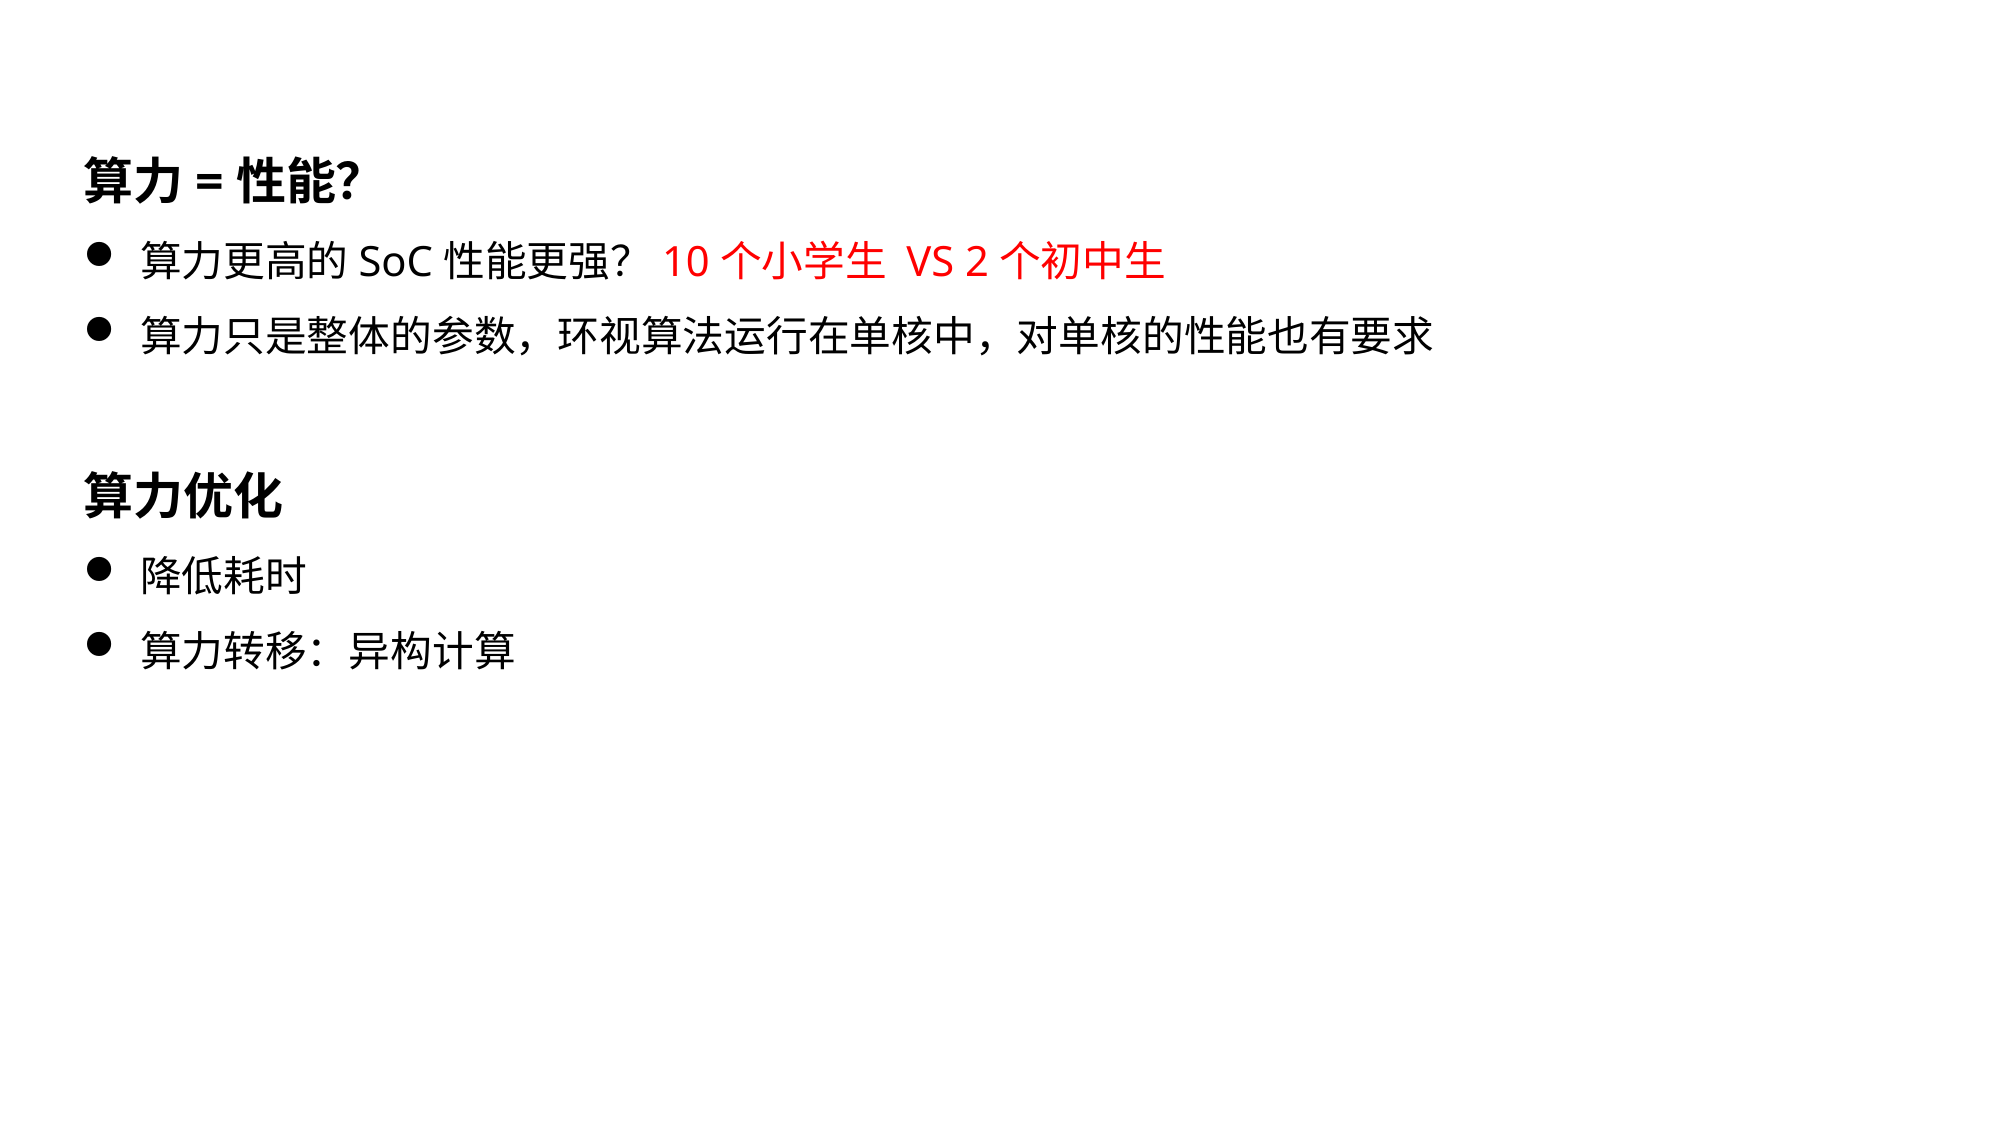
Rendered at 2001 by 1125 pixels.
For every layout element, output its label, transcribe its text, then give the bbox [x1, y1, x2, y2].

text_box 算力=性能？ 算力更高的SoC性能更强？10个小学生 VS 2个初中生 算力只是整体的参数，环视算法运行在单核中，对单核的性能也有要求 算力优化 降低耗时 算力转移：异构计算 [68, 112, 1862, 757]
